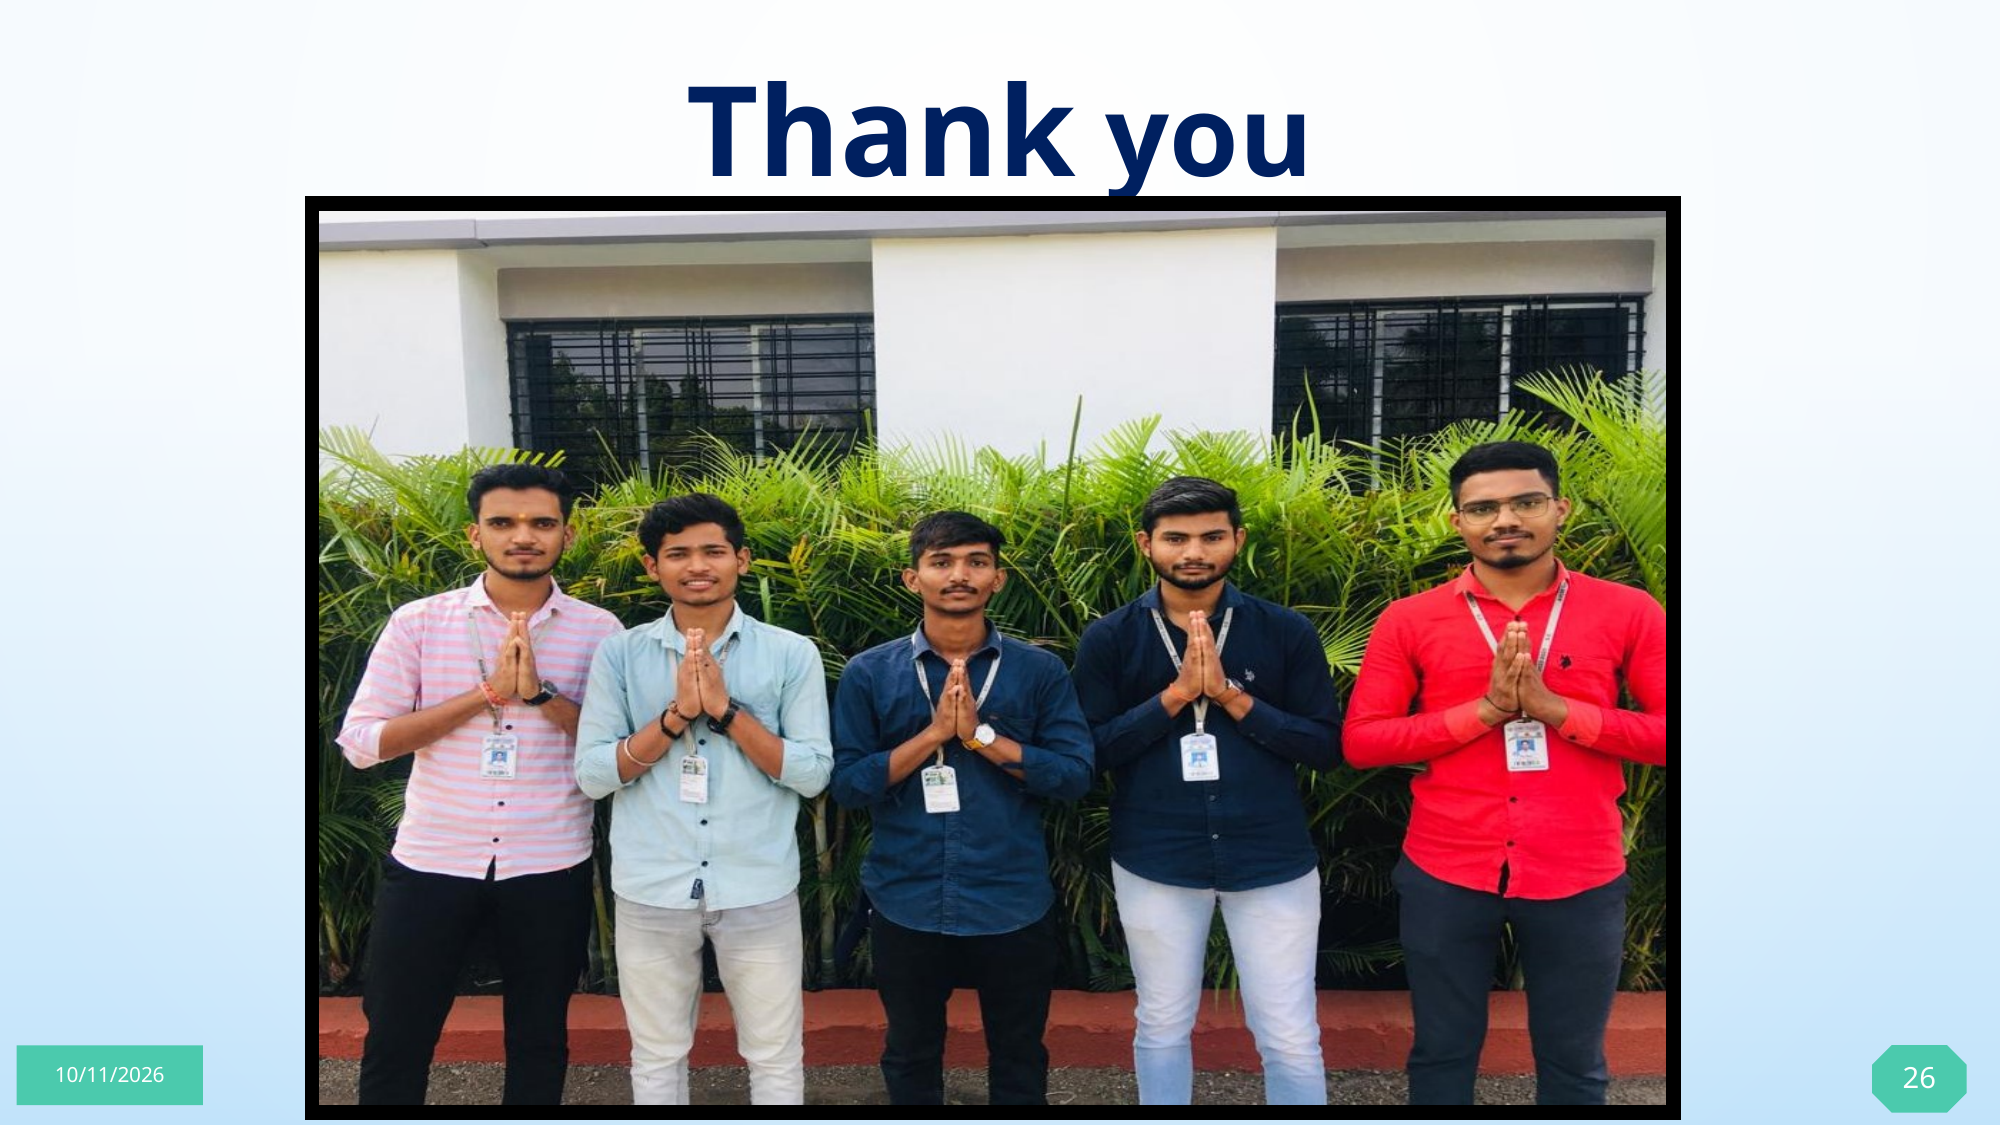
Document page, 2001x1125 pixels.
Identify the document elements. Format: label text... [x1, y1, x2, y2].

slide_number 26 [1872, 1045, 1967, 1113]
picture [0, 0, 2000, 1125]
text_box Thank you [188, 43, 1812, 209]
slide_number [16, 1045, 203, 1106]
